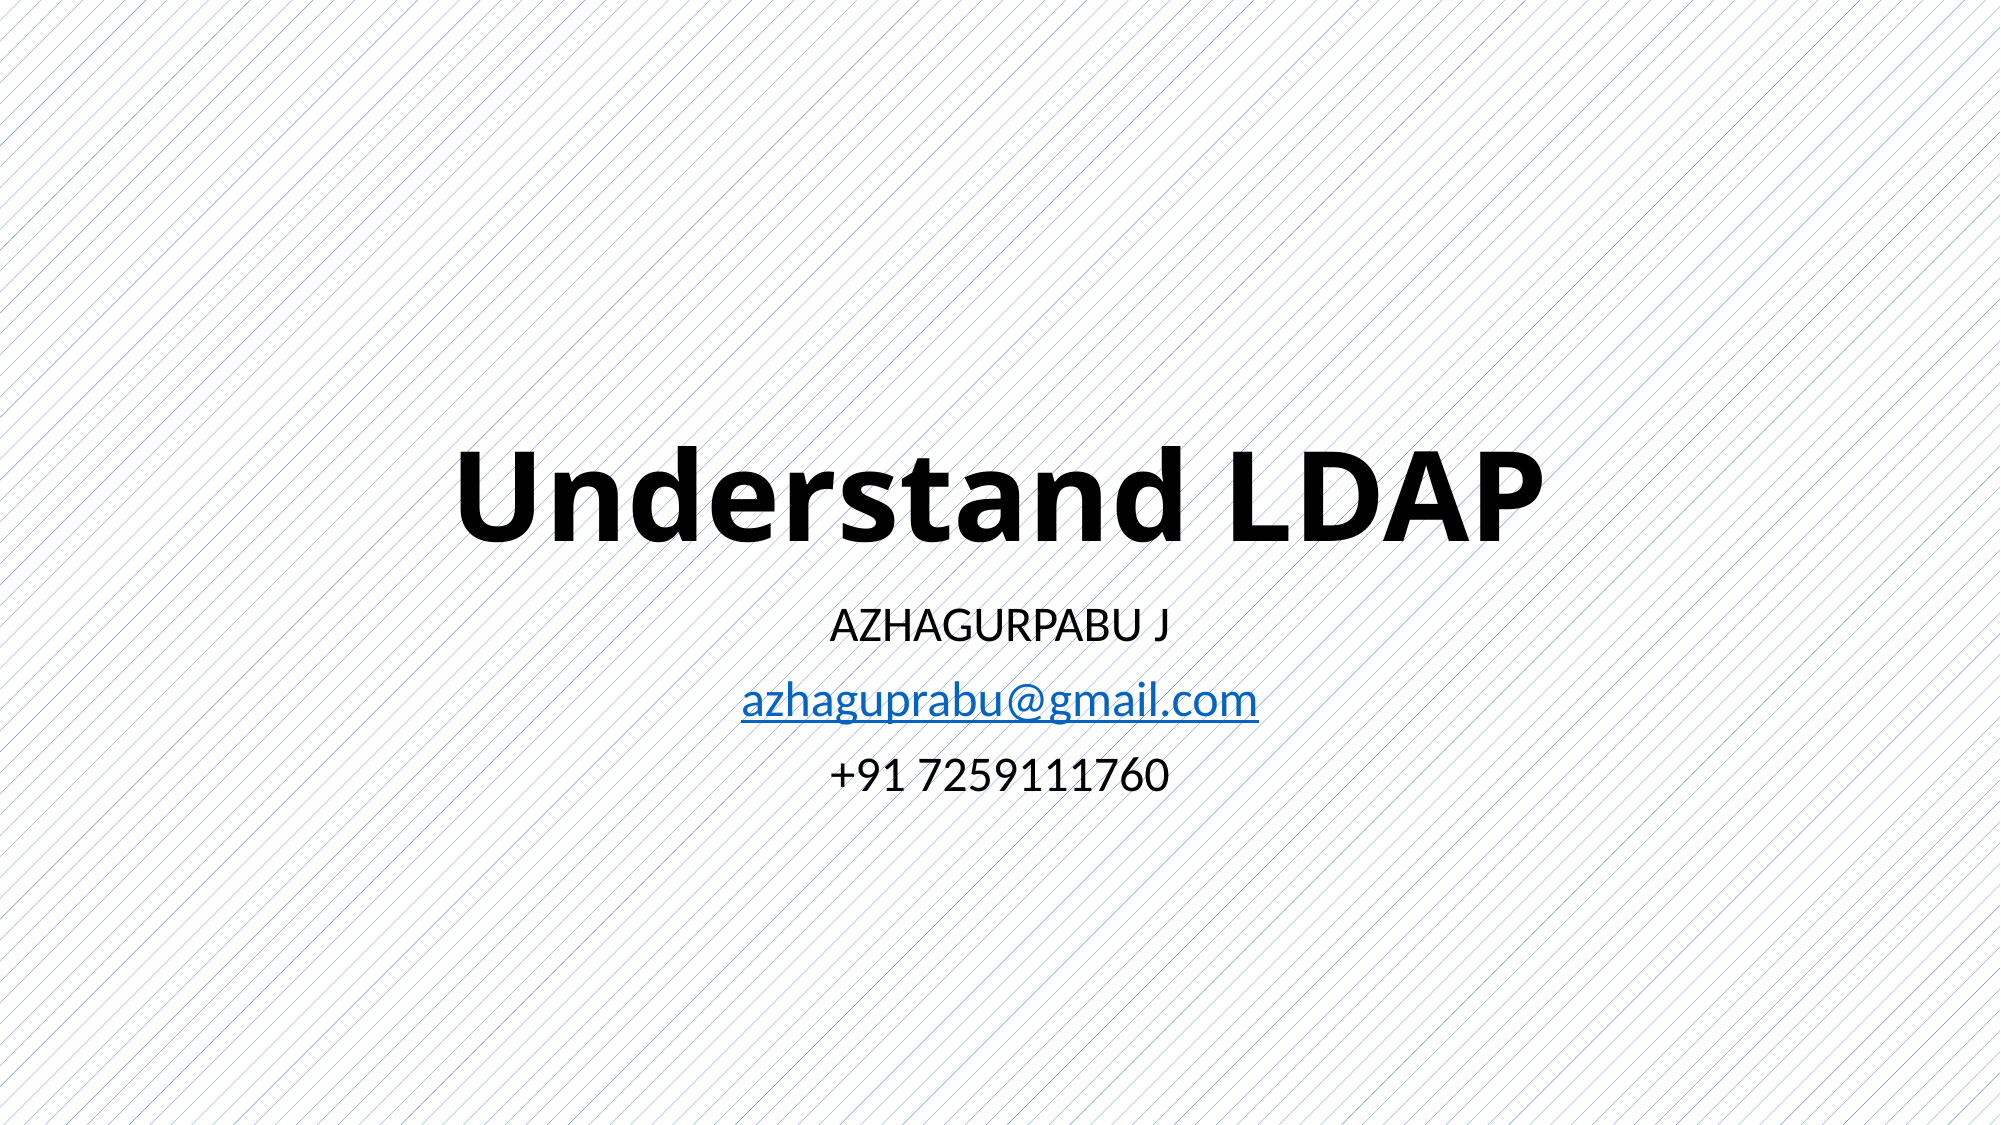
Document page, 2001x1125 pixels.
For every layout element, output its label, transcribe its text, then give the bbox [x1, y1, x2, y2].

subtitle AZHAGURPABU J azhaguprabu@gmail.com +91 7259111760 [249, 590, 1750, 863]
title Understand LDAP [249, 184, 1750, 576]
